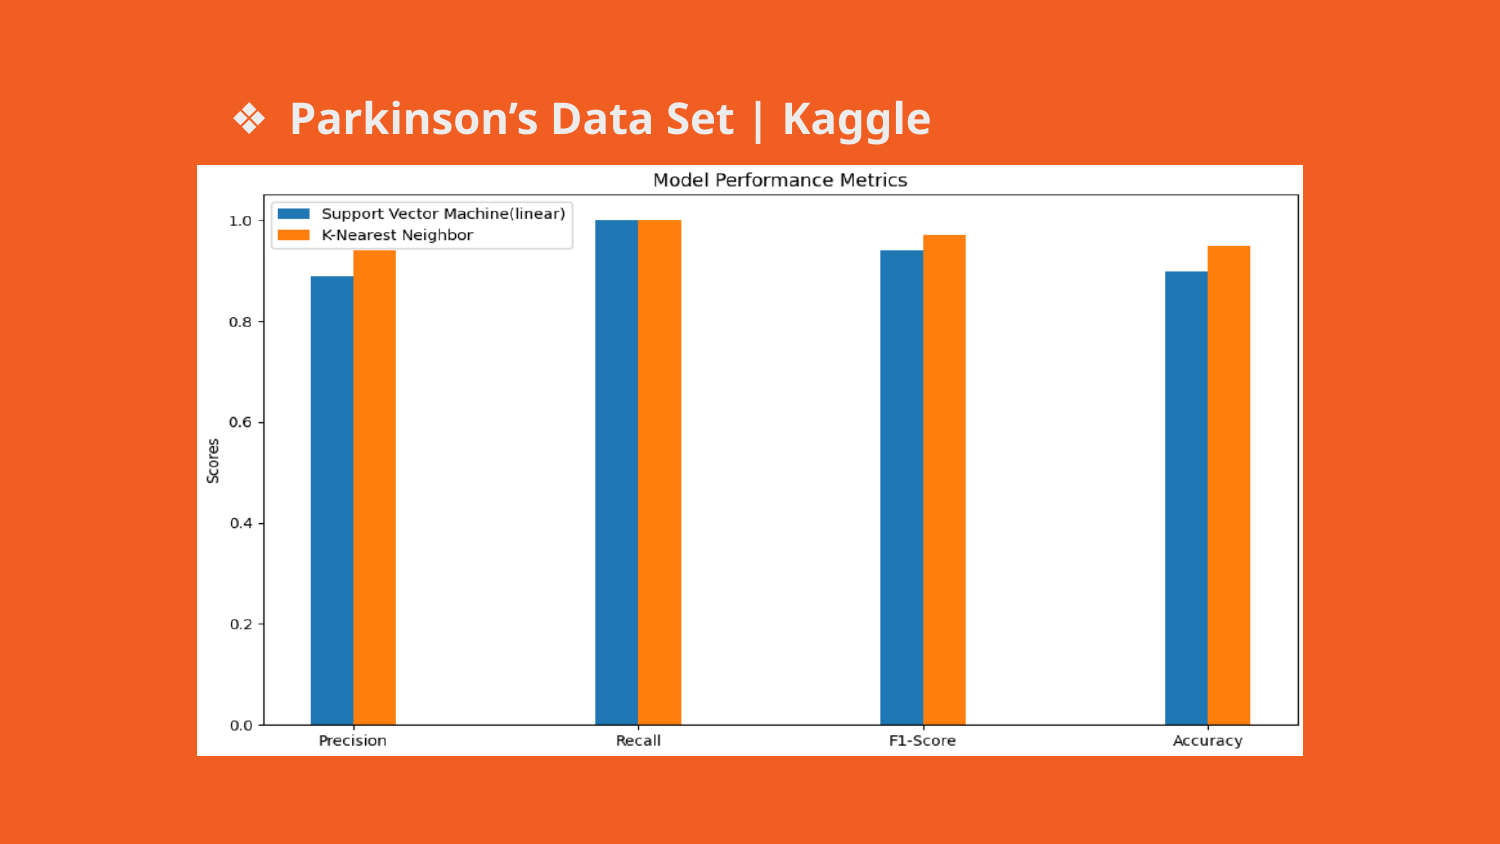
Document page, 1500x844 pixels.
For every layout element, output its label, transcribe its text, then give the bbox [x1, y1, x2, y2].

picture [196, 165, 1303, 756]
text_box Parkinson’s Data Set | Kaggle [198, 70, 1305, 166]
